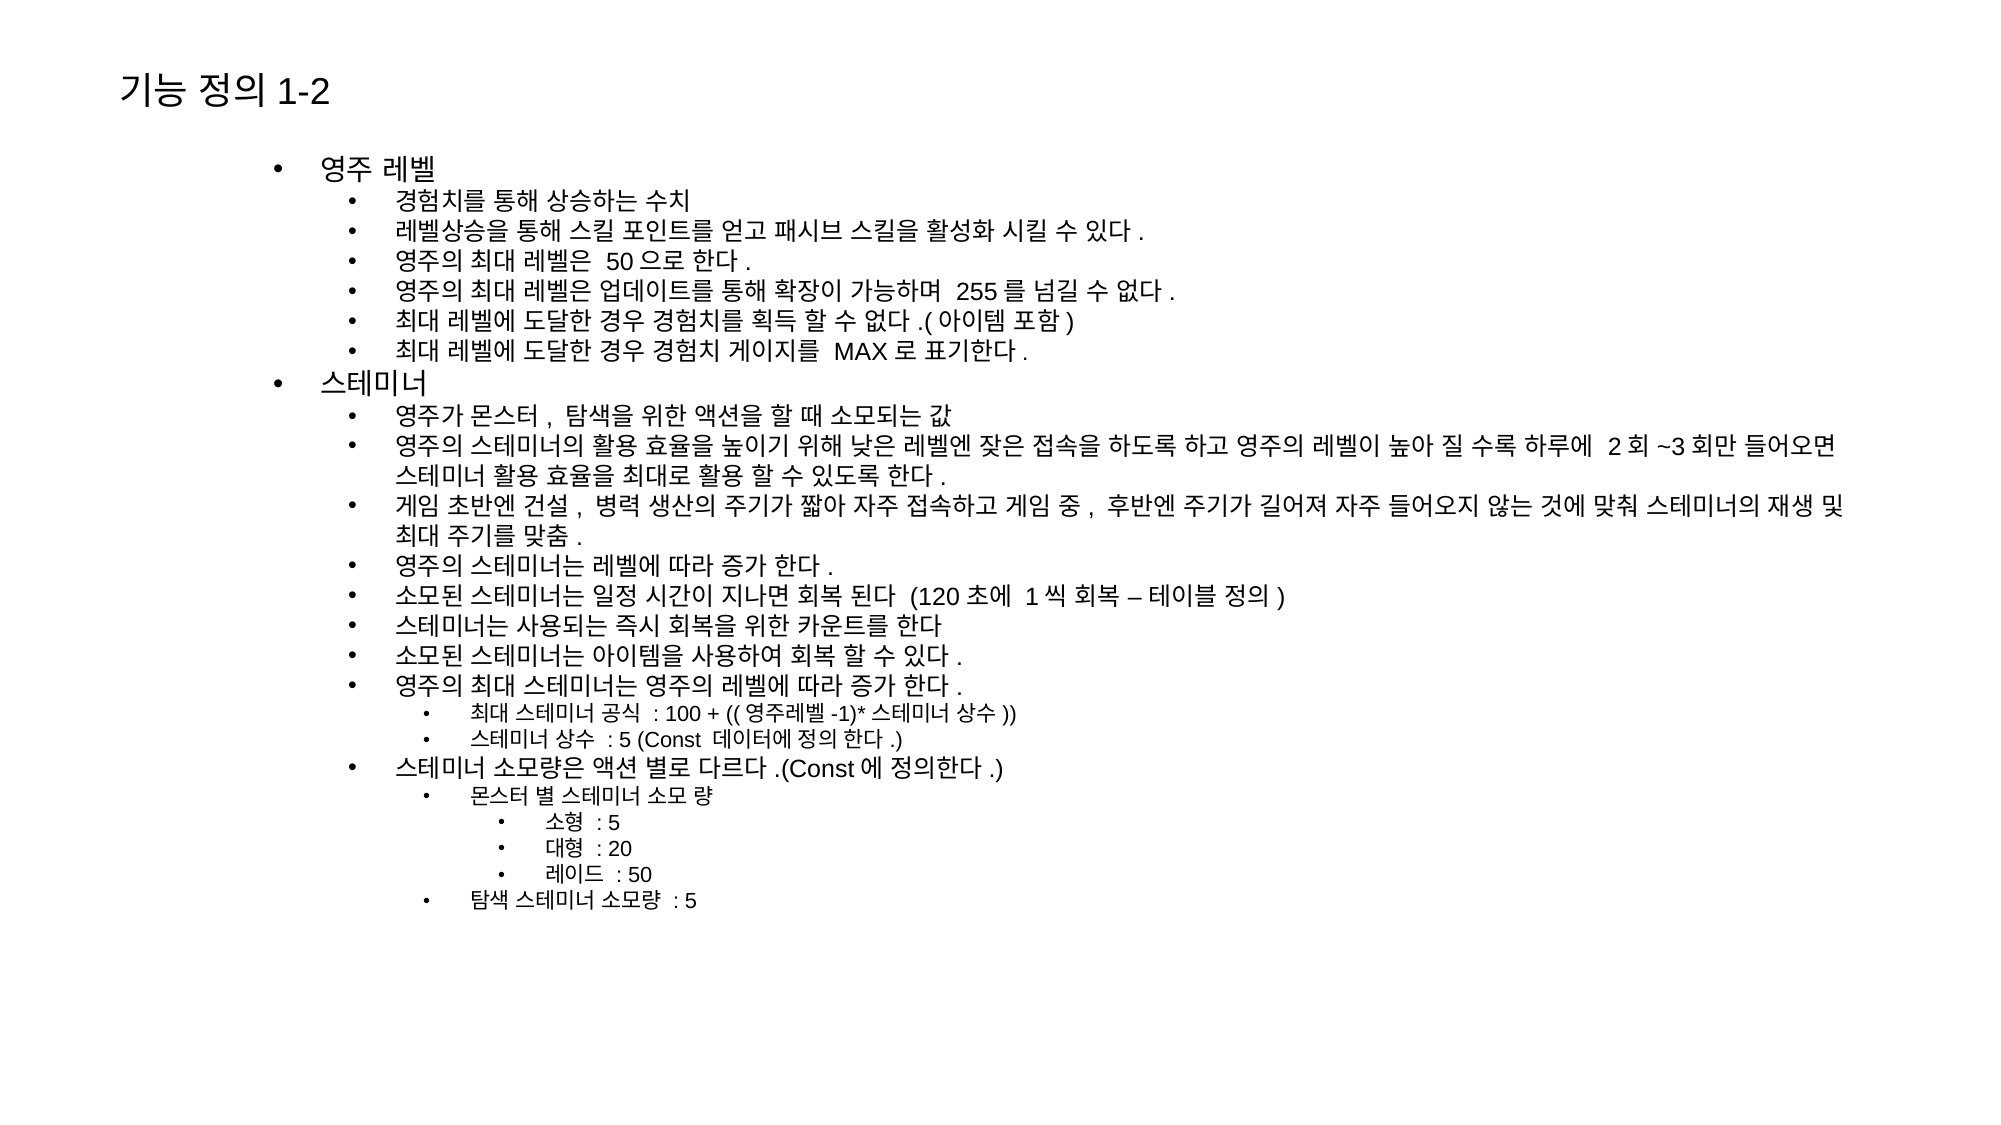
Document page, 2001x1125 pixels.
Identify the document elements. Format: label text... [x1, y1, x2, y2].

text_box 영주 레벨 경험치를 통해 상승하는 수치 레벨상승을 통해 스킬 포인트를 얻고 패시브 스킬을 활성화 시킬 수 있다. 영주의 최대 레벨은 50으로 한다. 영주의 최대 레벨은 업데이트를 통해 확장이 가능하며 255를 넘길 수 없다. 최대 레벨에 도달한 경우 경험치를 획득 할 수 없다.(아이템 포함) 최대 레벨에 도달한 경우 경험치 게이지를 MAX로 표기한다. 스테미너 영주가 몬스터, 탐색을 위한 액션을 할 때 소모되는 값 영주의 스테미너의 활용 효율을 높이기 위해 낮은 레벨엔 잦은 접속을 하도록 하고 영주의 레벨이 높아 질 수록 하루에 2회~3회만 들어오면 스테미너 활용 효율을 최대로 활용 할 수 있도록 한다. 게임 초반엔 건설, 병력 생산의 주기가 짧아 자주 접속하고 게임 중, 후반엔 주기가 길어져 자주 들어오지 않는 것에 맞춰 스테미너의 재생 및 최대 주기를 맞춤. 영주의 스테미너는 레벨에 따라 증가 한다. 소모된 스테미너는 일정 시간이 지나면 회복 된다 (120초에 1씩 회복 – 테이블 정의) 스테미너는 사용되는 즉시 회복을 위한 카운트를 한다 소모된 스테미너는 아이템을 사용하여 회복 할 수 있다. 영주의 최대 스테미너는 영주의 레벨에 따라 증가 한다. 최대 스테미너 공식 : 100 + ((영주레벨-1)*스테미너 상수)) 스테미너 상수 : 5 (Const 데이터에 정의 한다.) 스테미너 소모량은 액션 별로 다르다.(Const에 정의한다.) 몬스터 별 스테미너 소모 량 소형 : 5 대형 : 20 레이드 : 50 탐색 스테미너 소모량 : 5 [258, 143, 1880, 958]
text_box 기능 정의1-2 [104, 59, 357, 121]
